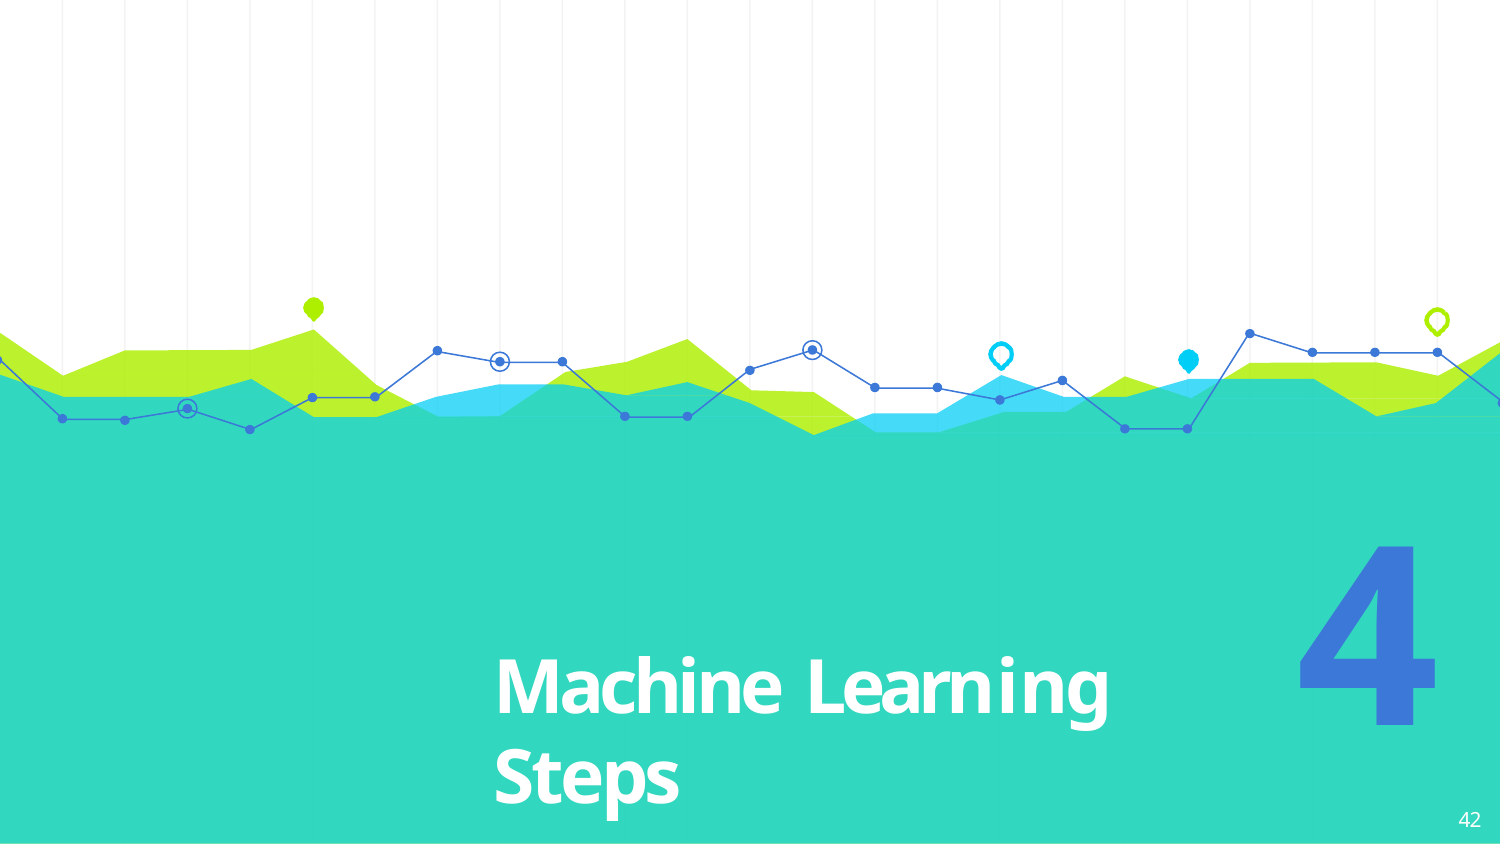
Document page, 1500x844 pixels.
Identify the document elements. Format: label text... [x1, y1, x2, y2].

text_box 42 [1452, 800, 1486, 835]
text_box Machine Learning Steps [491, 636, 1226, 819]
picture [1424, 307, 1450, 337]
picture [1178, 349, 1199, 374]
text_box 4 [1294, 473, 1428, 776]
picture [988, 341, 1014, 371]
picture [303, 297, 324, 322]
